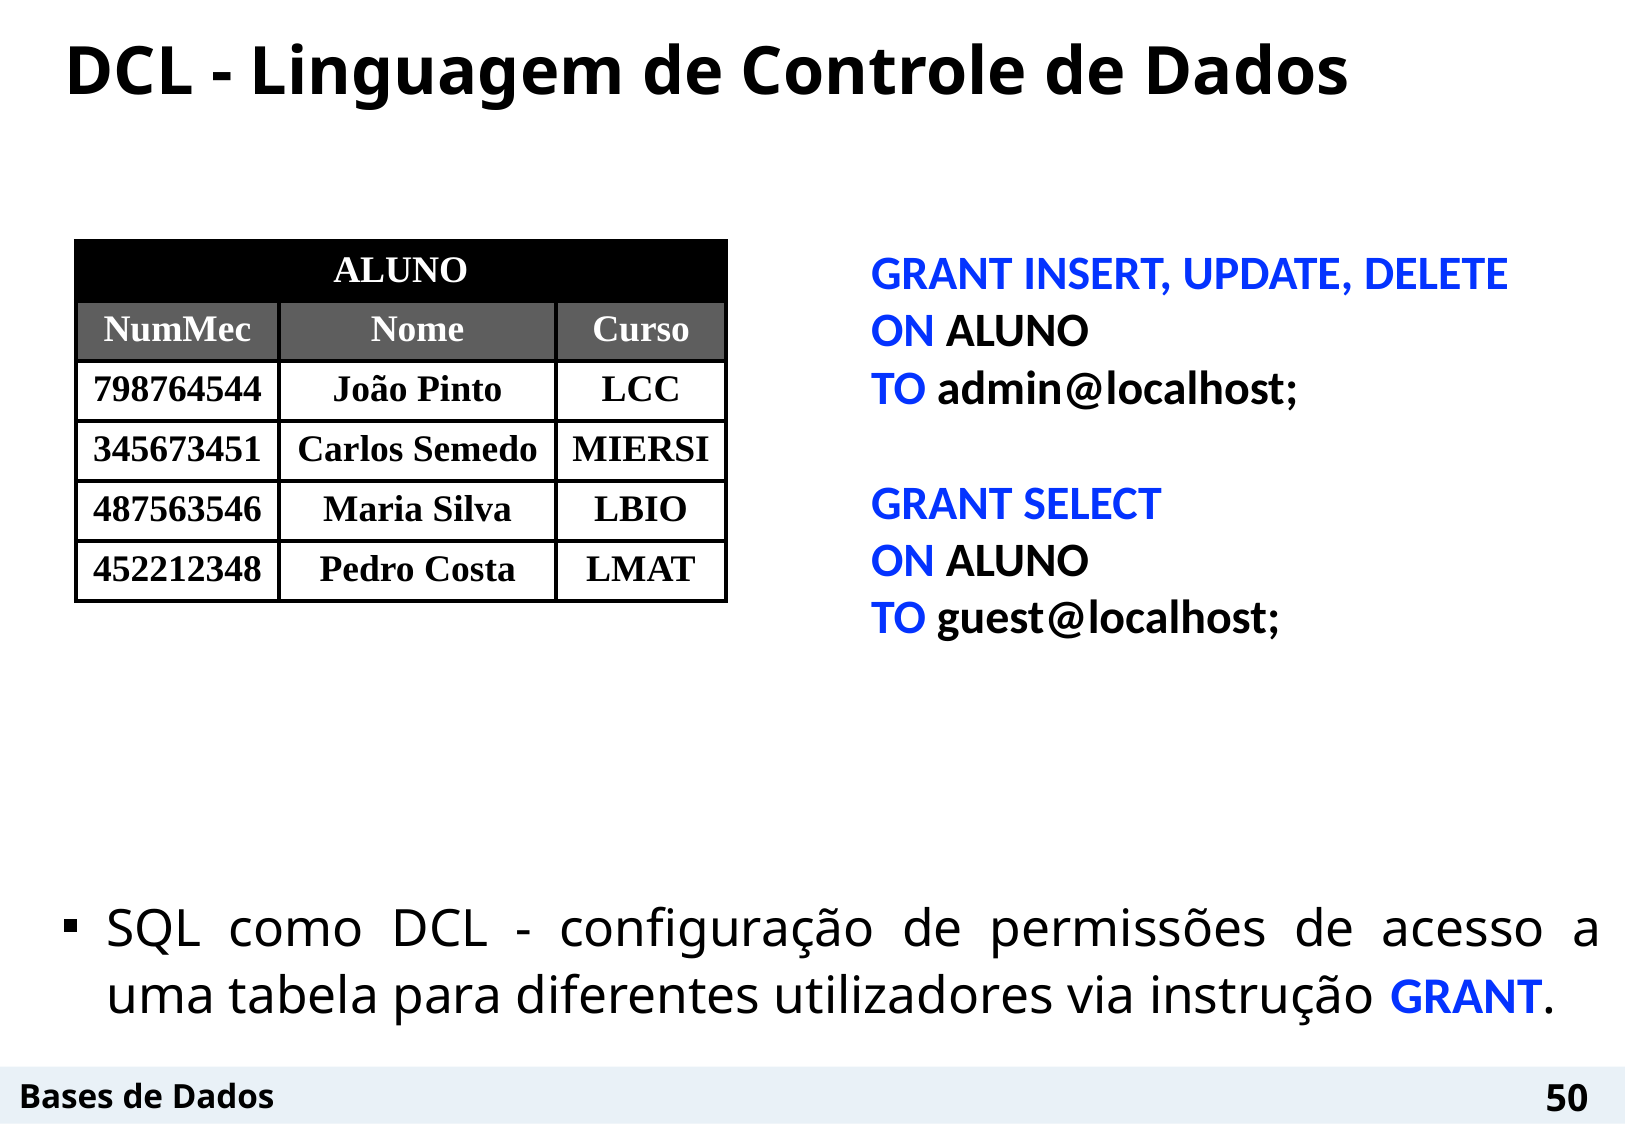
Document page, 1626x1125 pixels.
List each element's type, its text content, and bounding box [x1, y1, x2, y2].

slide_number 50 [1534, 1066, 1600, 1125]
table_cell 452212348 [78, 543, 277, 599]
list SQL como DCL - configuração de permissões de acesso a uma tabela para diferentes utilizadores via instrução GRANT. [56, 880, 1611, 1087]
text_box GRANT INSERT, UPDATE, DELETE ON ALUNO TO admin@localhost; GRANT SELECT ON ALUNO TO guest@localhost; [863, 233, 1518, 651]
table_cell Curso [558, 303, 724, 359]
table_cell LMAT [558, 543, 724, 599]
table_cell Carlos Semedo [281, 423, 554, 479]
table_header ALUNO [78, 243, 724, 299]
table_cell Maria Silva [281, 483, 554, 539]
table_cell Pedro Costa [281, 543, 554, 599]
table_cell LCC [558, 363, 724, 419]
table_cell João Pinto [281, 363, 554, 419]
table_cell 487563546 [78, 483, 277, 539]
picture [64, 919, 77, 932]
title DCL - Linguagem de Controle de Dados [56, 1, 1625, 134]
table_cell Nome [281, 303, 554, 359]
table_cell LBIO [558, 483, 724, 539]
table_cell 798764544 [78, 363, 277, 419]
table_cell NumMec [78, 303, 277, 359]
table_cell MIERSI [558, 423, 724, 479]
table_cell 345673451 [78, 423, 277, 479]
